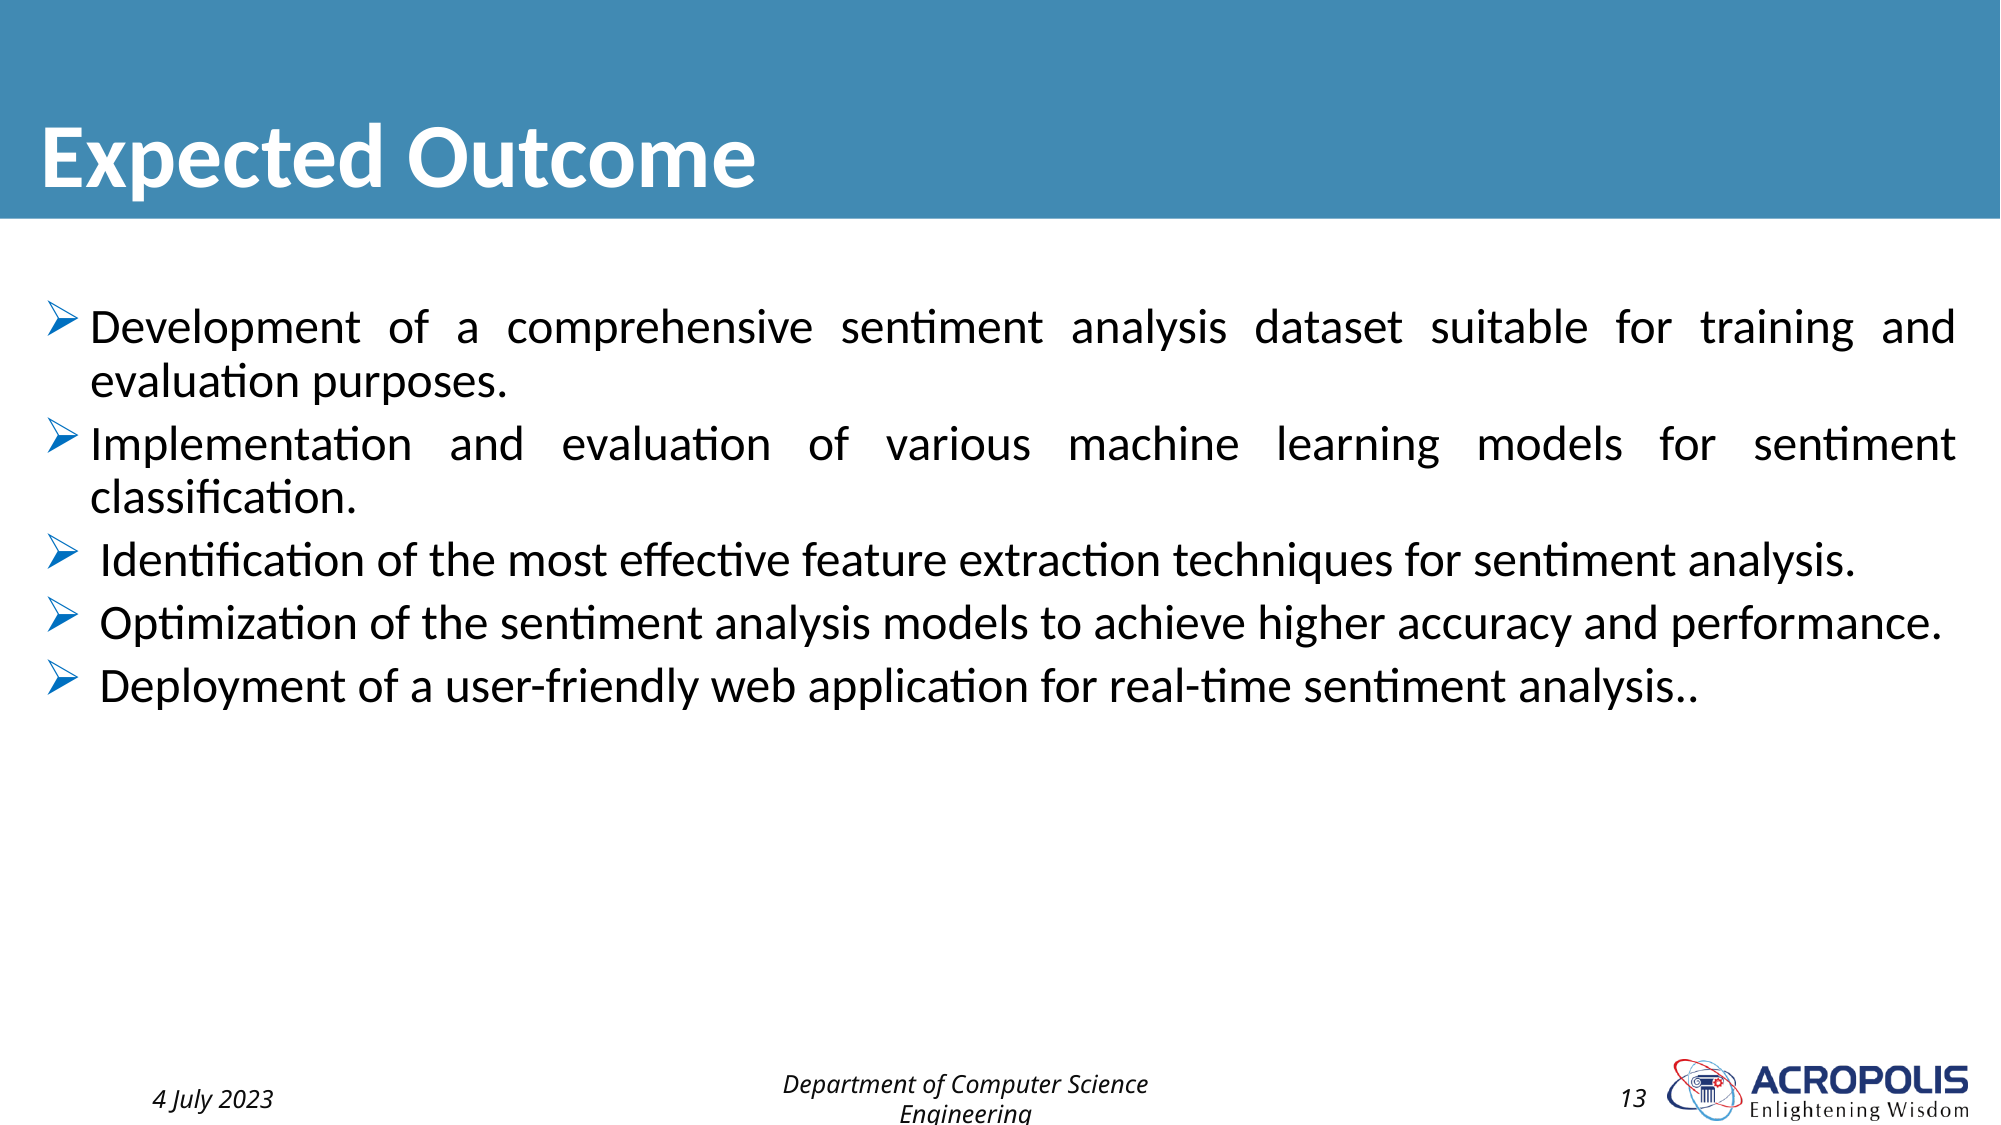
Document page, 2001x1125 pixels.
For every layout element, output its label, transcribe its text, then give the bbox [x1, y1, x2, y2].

picture [1667, 1059, 1968, 1121]
footer Department of Computer Science Engineering [703, 1076, 1229, 1122]
title Expected Outcome [25, 0, 1974, 214]
slide_number 13 [1436, 1076, 1662, 1122]
list Development of a comprehensive sentiment analysis dataset suitable for training and evaluation purposes. Implementation and evaluation of various machine learning models for sentiment classification. Identification of the most effective feature extraction techniques for sentiment analysis. Optimization of the sentiment analysis models to achieve higher accuracy and performance. Deployment of a user-friendly web application for real-time sentiment analysis.. [28, 293, 1972, 735]
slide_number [137, 1076, 663, 1122]
